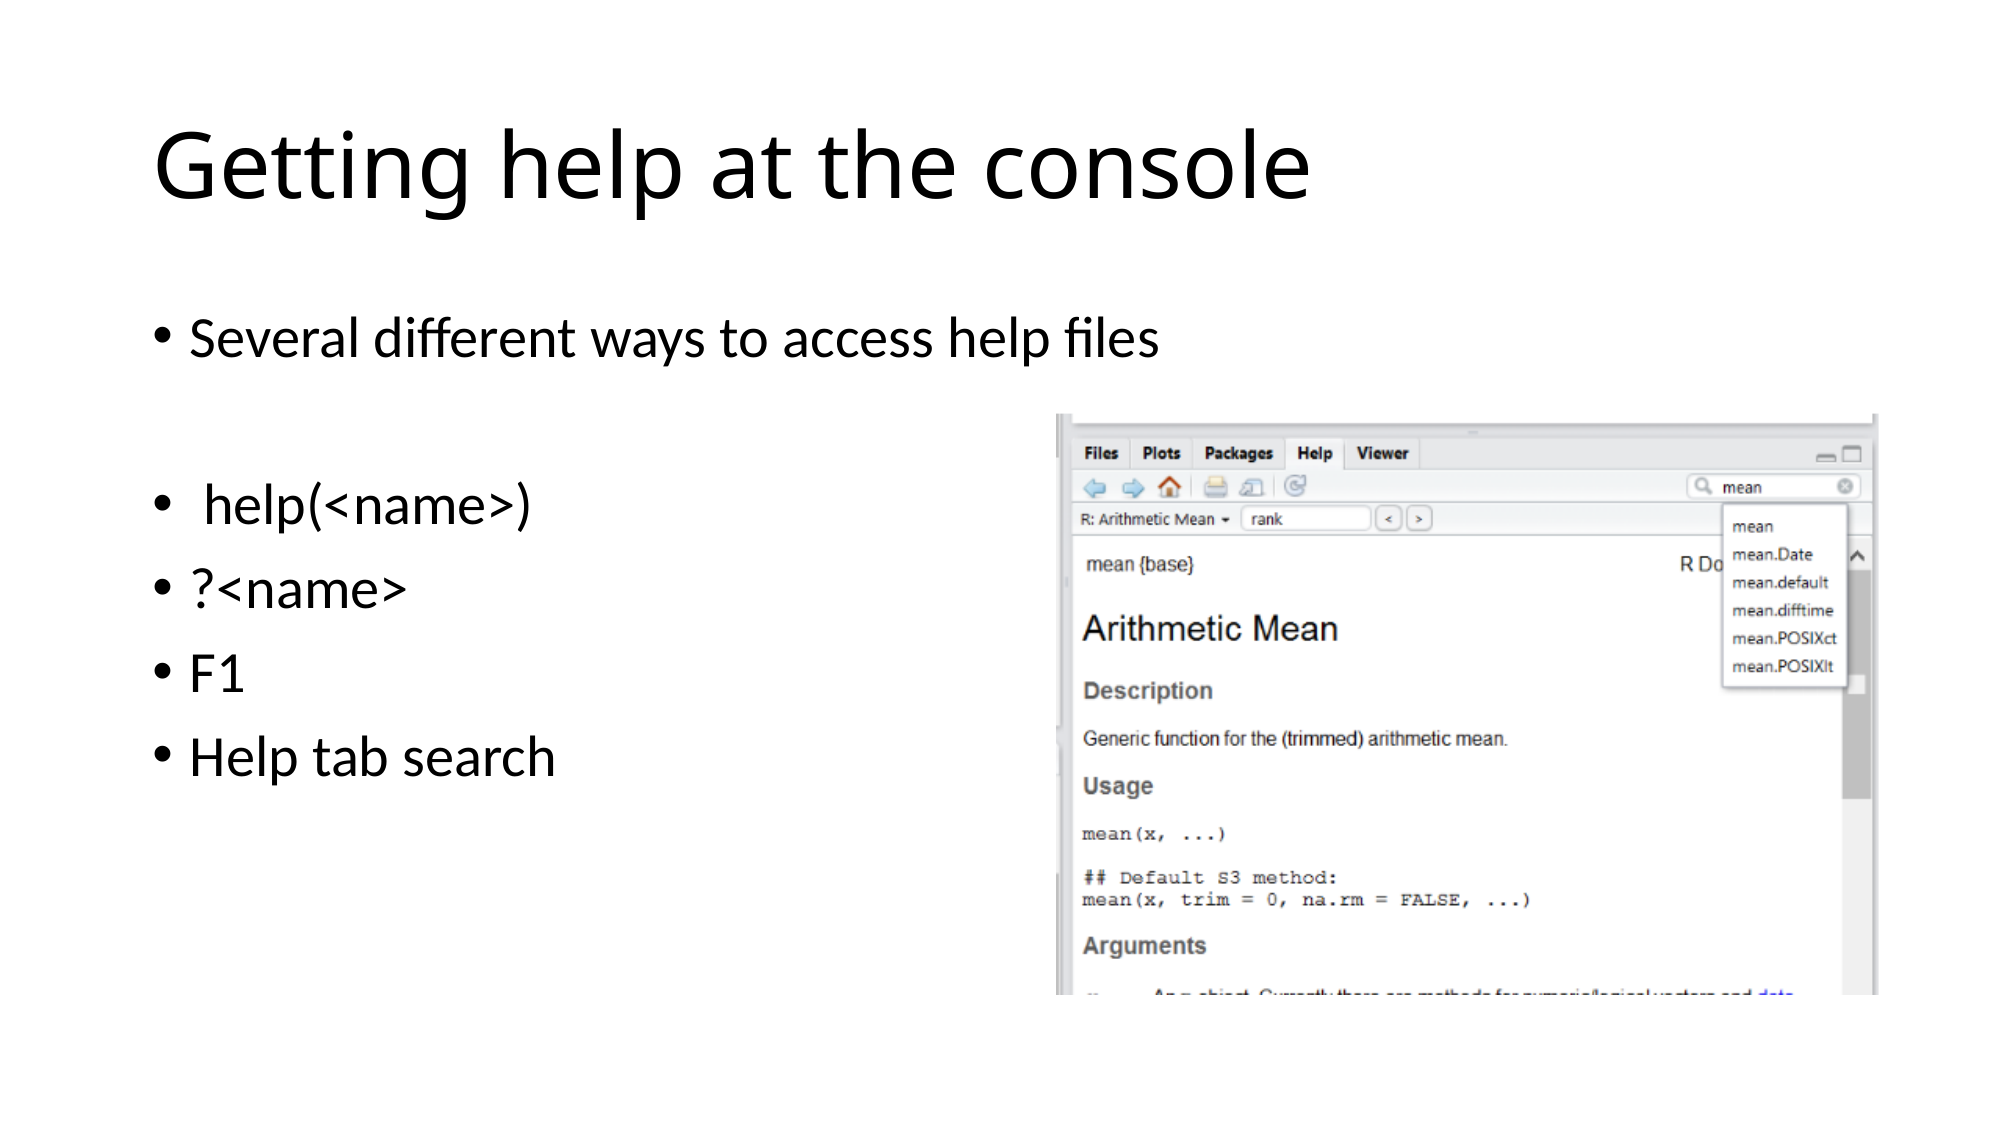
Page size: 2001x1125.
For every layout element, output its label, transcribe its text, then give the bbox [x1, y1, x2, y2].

picture [1056, 403, 1893, 995]
list Several different ways to access help files help(<name>) ?<name> F1 Help tab search [137, 299, 1863, 1014]
title Getting help at the console [137, 59, 1863, 278]
